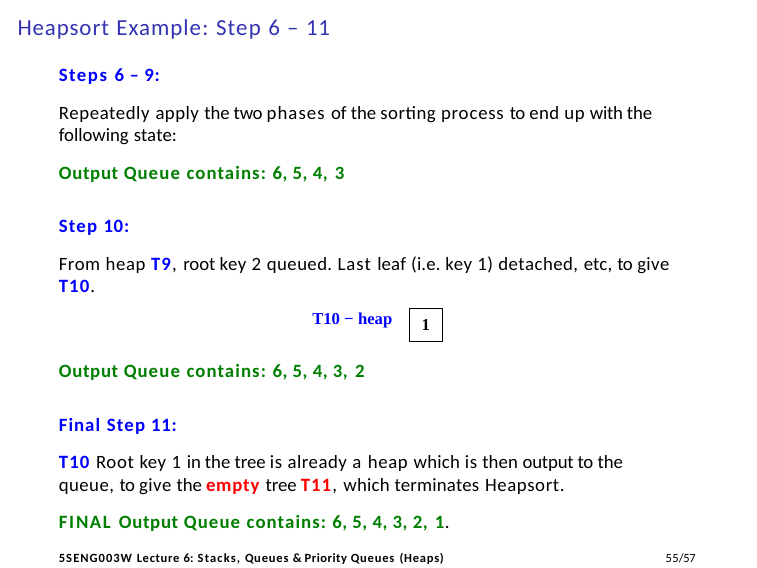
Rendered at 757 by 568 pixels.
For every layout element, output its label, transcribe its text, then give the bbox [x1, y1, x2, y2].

text_box Output Queue contains: 6, 5, 4, 3, 2 Final Step 11: T10 Root key 1 in the tree is already a heap which is then output to the queue, to give the empty tree T11, which terminates Heapsort. FINAL Output Queue contains: 6, 5, 4, 3, 2, 1. [56, 356, 645, 533]
text_box 1 [419, 311, 432, 334]
title Heapsort Example: Step 6 – 11 [15, 10, 338, 107]
footer 5SENG003W Lecture 6: Stacks, Queues & Priority Queues (Heaps) [56, 548, 454, 568]
text_box T10 − heap [310, 305, 394, 328]
text_box Steps 6 – 9: Repeatedly apply the two phases of the sorting process to end up with the following state: Output Queue contains: 6, 5, 4, 3 Step 10: From heap T9, root key 2 queued. Last leaf (i.e. key 1) detached, etc, to give T10. [56, 60, 694, 297]
text_box [409, 307, 443, 342]
slide_number 55/57 [661, 548, 699, 568]
